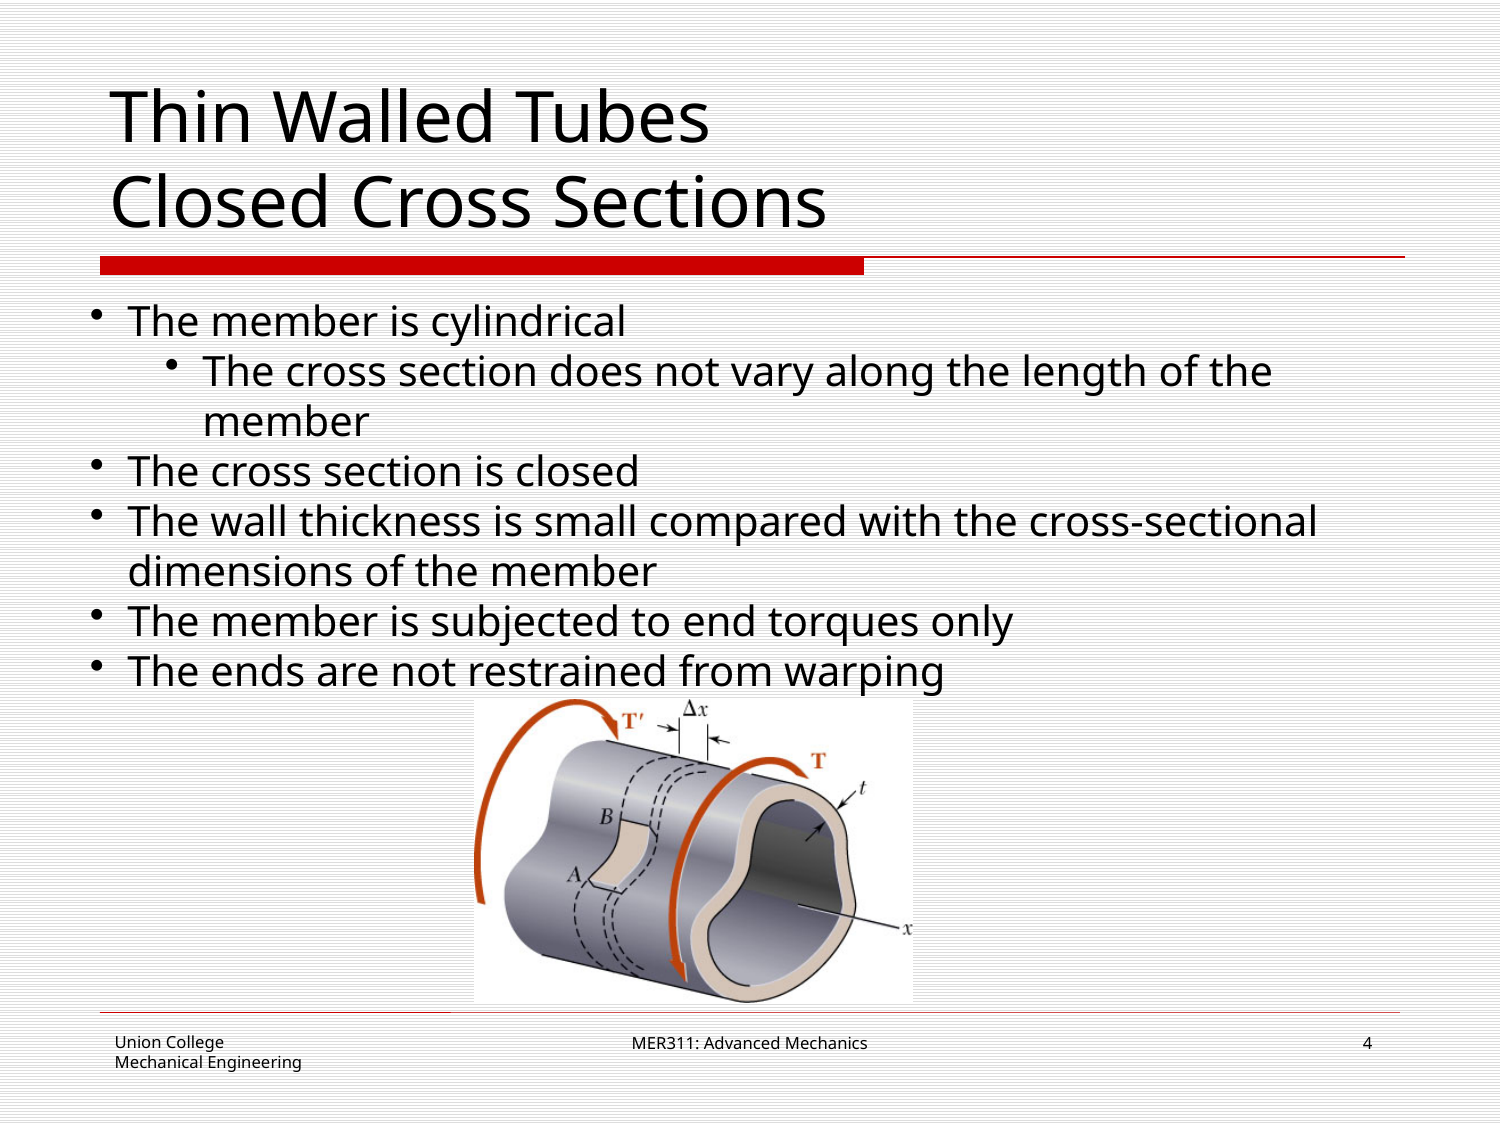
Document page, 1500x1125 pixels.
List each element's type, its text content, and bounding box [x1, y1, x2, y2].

picture [474, 699, 913, 1003]
title Thin Walled Tubes Closed Cross Sections [93, 49, 1407, 250]
text_box The member is cylindrical The cross section does not vary along the length of the member The cross section is closed The wall thickness is small compared with the cross-sectional dimensions of the member The member is subjected to end torques only The ends are not restrained from warping [75, 287, 1391, 703]
footer MER311: Advanced Mechanics [512, 1024, 988, 1101]
slide_number 4 [1074, 1024, 1388, 1101]
